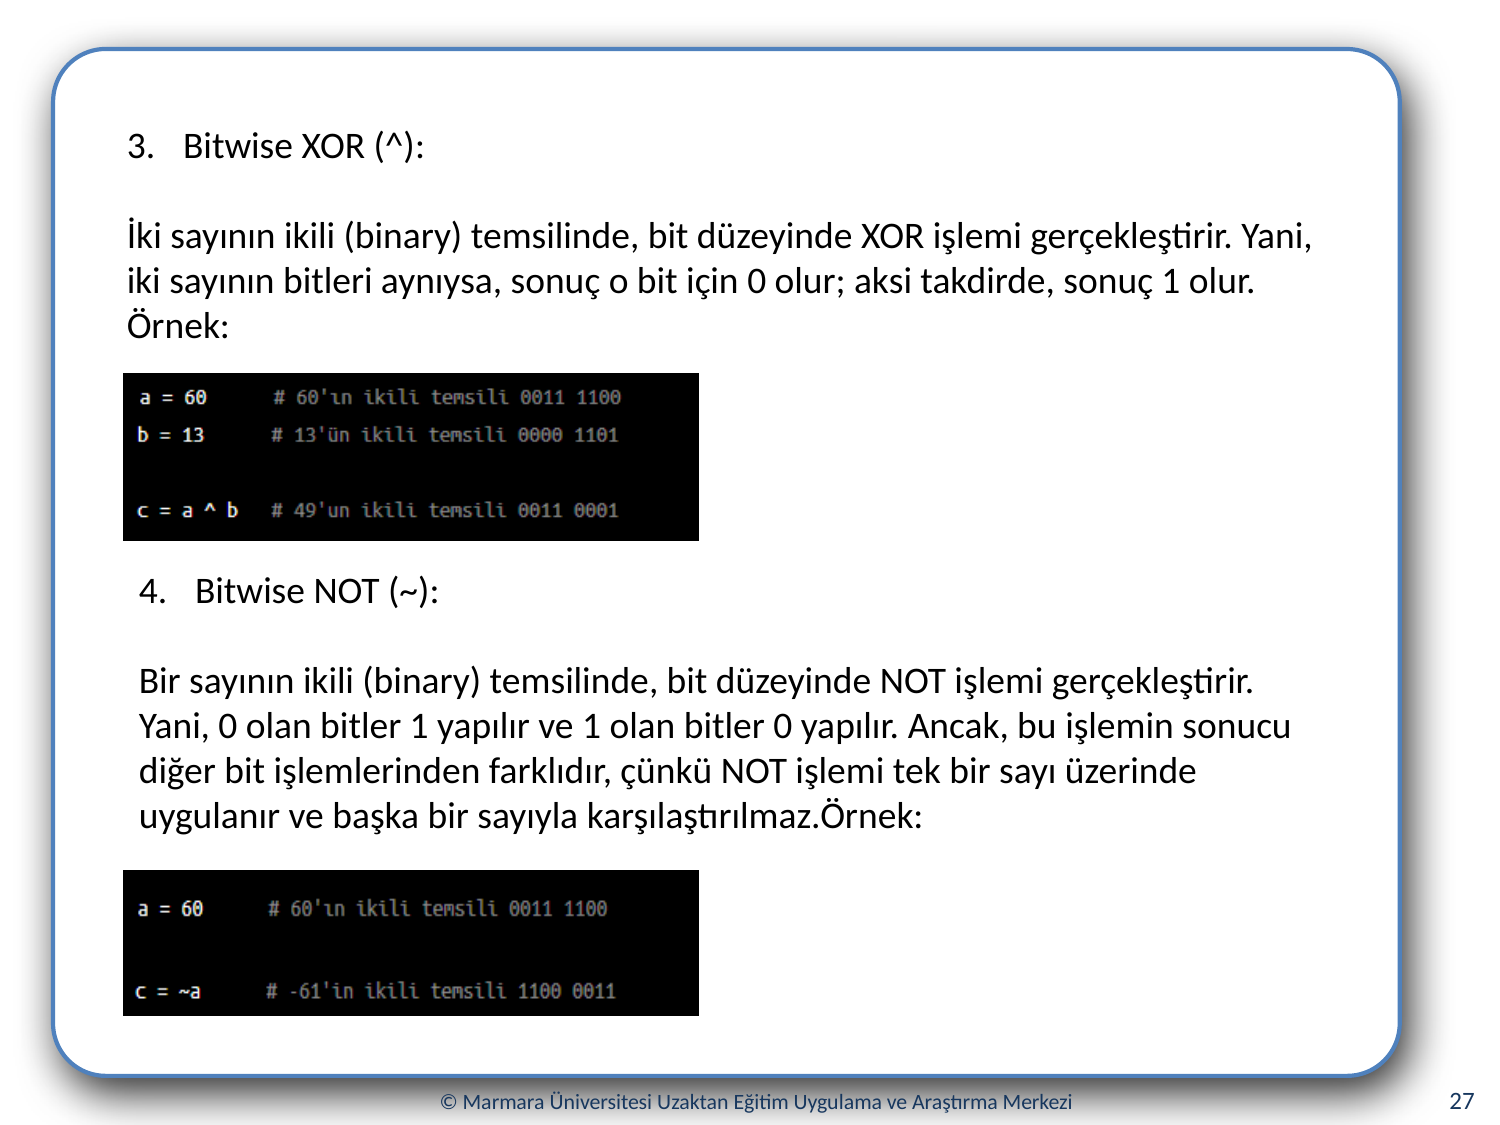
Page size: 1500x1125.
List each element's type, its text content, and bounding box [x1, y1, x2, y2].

slide_number 27 [1139, 1069, 1490, 1125]
picture [123, 870, 699, 1017]
text_box Bitwise NOT (~): Bir sayının ikili (binary) temsilinde, bit düzeyinde NOT işlemi gerçekleştirir. Yani, 0 olan bitler 1 yapılır ve 1 olan bitler 0 yapılır. Ancak, bu işlemin sonucu diğer bit işlemlerinden farklıdır, çünkü NOT işlemi tek bir sayı üzerinde uygulanır ve başka bir sayıyla karşılaştırılmaz.Örnek: [123, 558, 1329, 843]
footer © Marmara Üniversitesi Uzaktan Eğitim Uygulama ve Araştırma Merkezi [312, 1070, 1139, 1125]
text_box [50, 46, 1402, 1078]
picture [123, 373, 699, 541]
text_box Bitwise XOR (^): İki sayının ikili (binary) temsilinde, bit düzeyinde XOR işlemi gerçekleştirir. Yani, iki sayının bitleri aynıysa, sonuç o bit için 0 olur; aksi takdirde, sonuç 1 olur. Örnek: [112, 113, 1341, 354]
